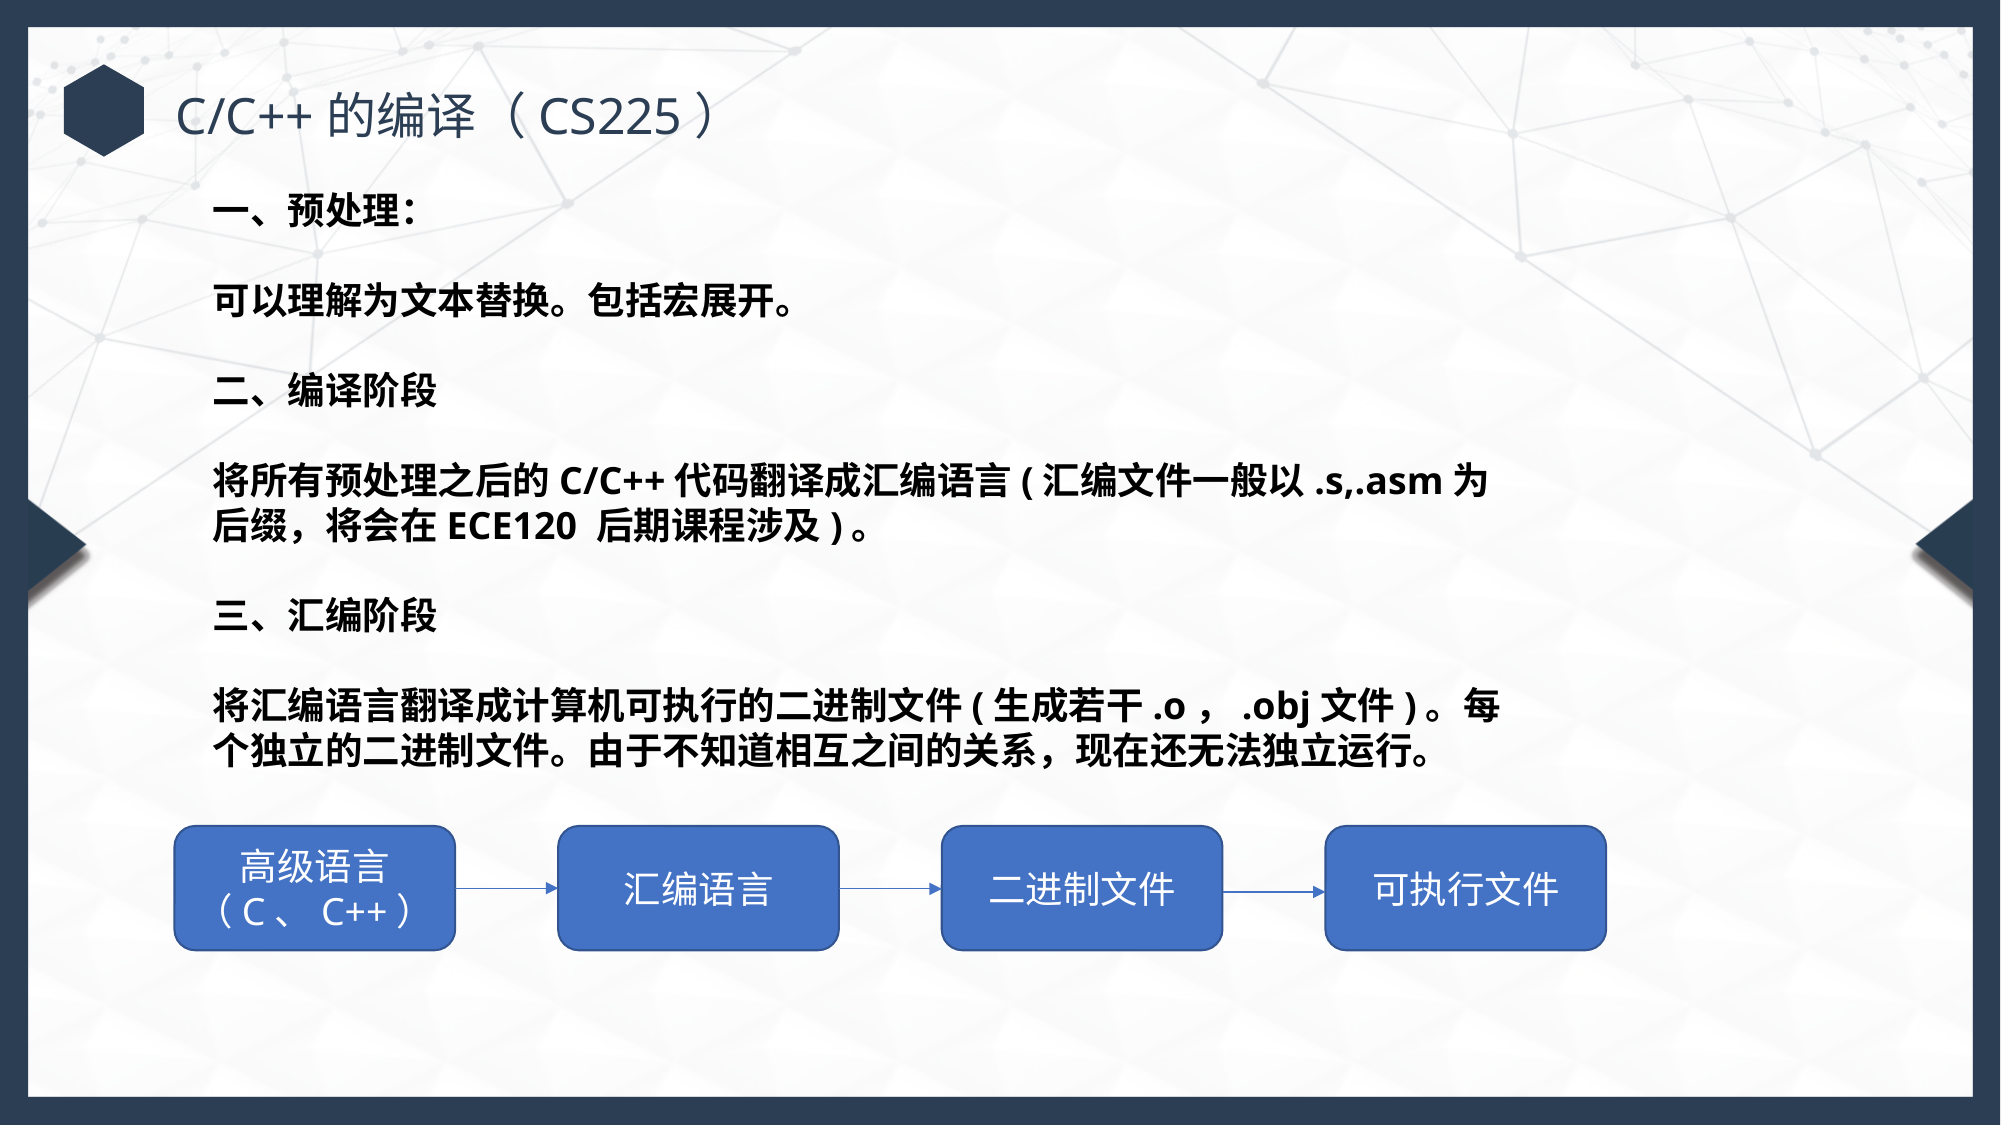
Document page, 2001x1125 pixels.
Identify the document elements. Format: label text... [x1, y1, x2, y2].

text_box C/C++的编译（CS225） [160, 77, 889, 153]
text_box 二进制文件 [940, 824, 1224, 952]
text_box 可执行文件 [1324, 824, 1608, 952]
text_box [63, 64, 144, 157]
text_box 高级语言 （C、C++） [173, 824, 457, 952]
text_box 汇编语言 [557, 824, 840, 952]
picture [0, 0, 2001, 1125]
text_box 一、预处理： 可以理解为文本替换。包括宏展开。 二、编译阶段 将所有预处理之后的C/C++代码翻译成汇编语言(汇编文件一般以.s,.asm为后缀，将会在ECE120 后期课程涉及)。 三、汇编阶段 将汇编语言翻译成计算机可执行的二进制文件(生成若干.o，.obj文件)。每个独立的二进制文件。由于不知道相互之间的关系，现在还无法独立运行。 [198, 179, 1526, 780]
